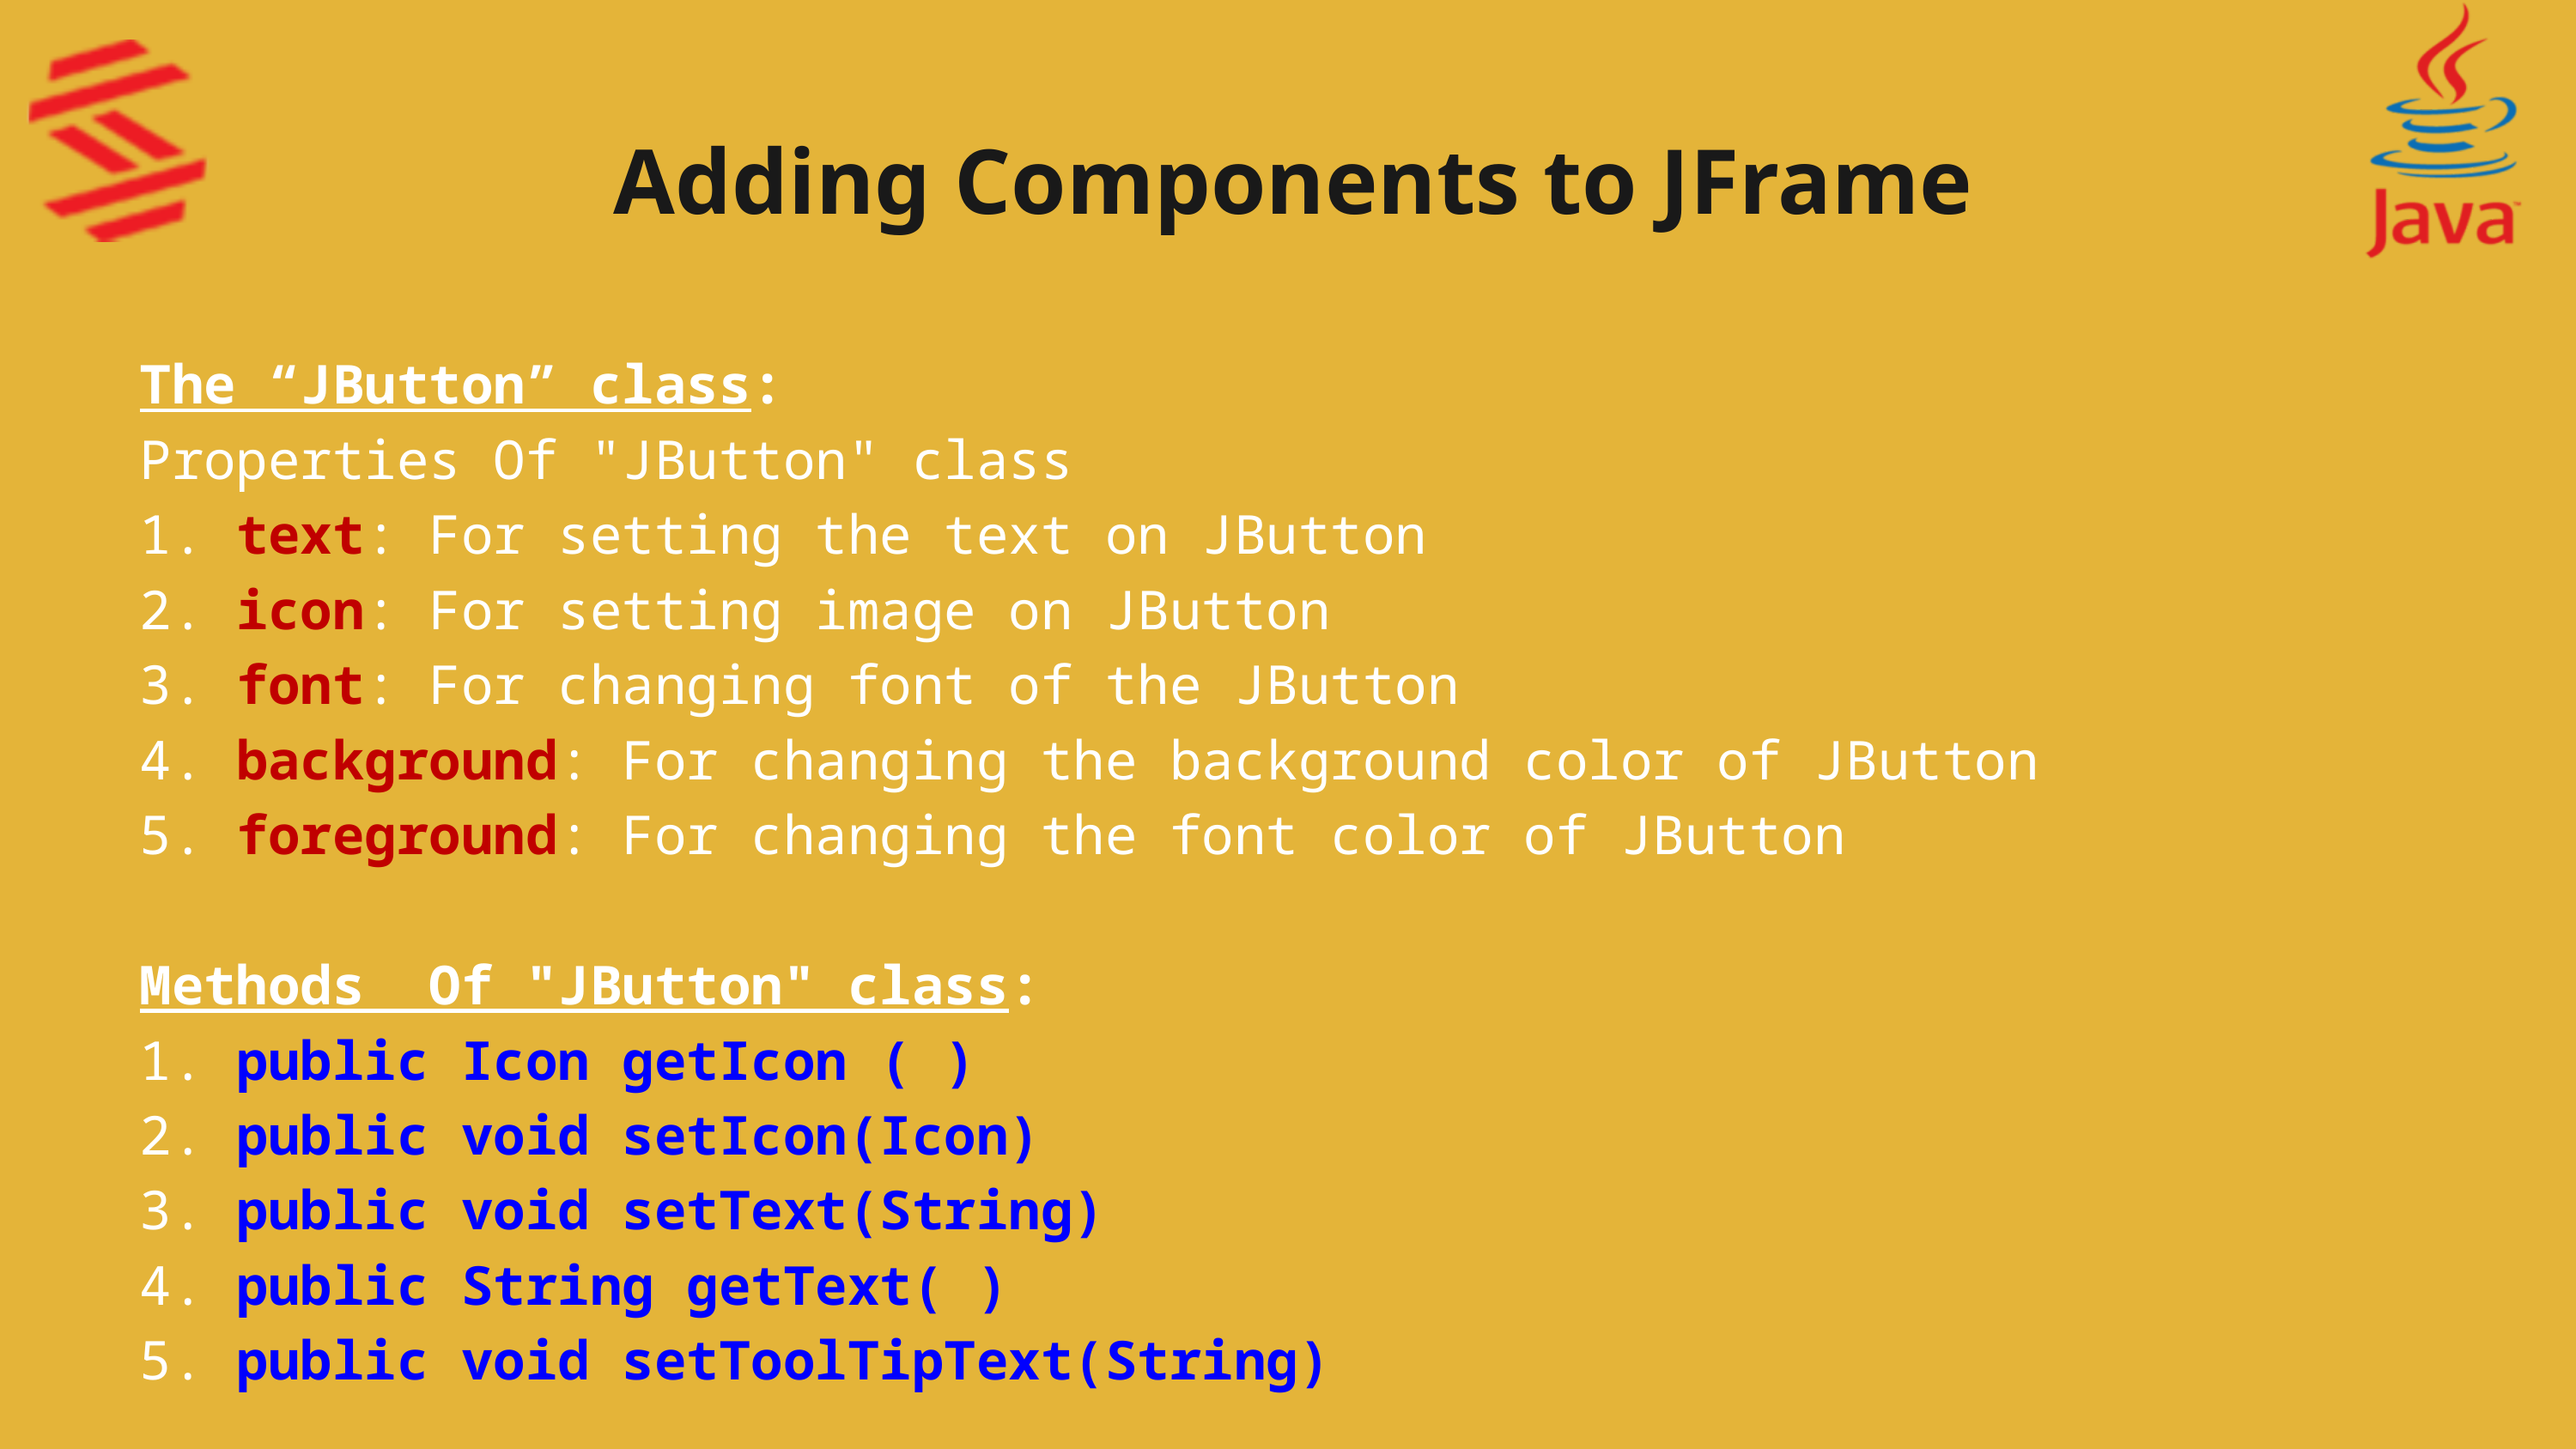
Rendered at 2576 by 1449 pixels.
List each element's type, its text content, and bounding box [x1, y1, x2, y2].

picture [20, 39, 222, 242]
picture [2274, 0, 2576, 282]
text_box The “JButton” class: Properties Of "JButton" class 1. text: For setting the text on JButton 2. icon: For setting image on JButton 3. font: For changing font of the JButton 4. background: For changing the background color of JButton 5. foreground: For changing the font color of JButton Methods Of "JButton" class: 1. public Icon getIcon ( ) 2. public void setIcon(Icon) 3. public void setText(String) 4. public String getText( ) 5. public void setToolTipText(String) [126, 344, 2461, 1449]
title Adding Components to JFrame [240, 74, 2269, 282]
